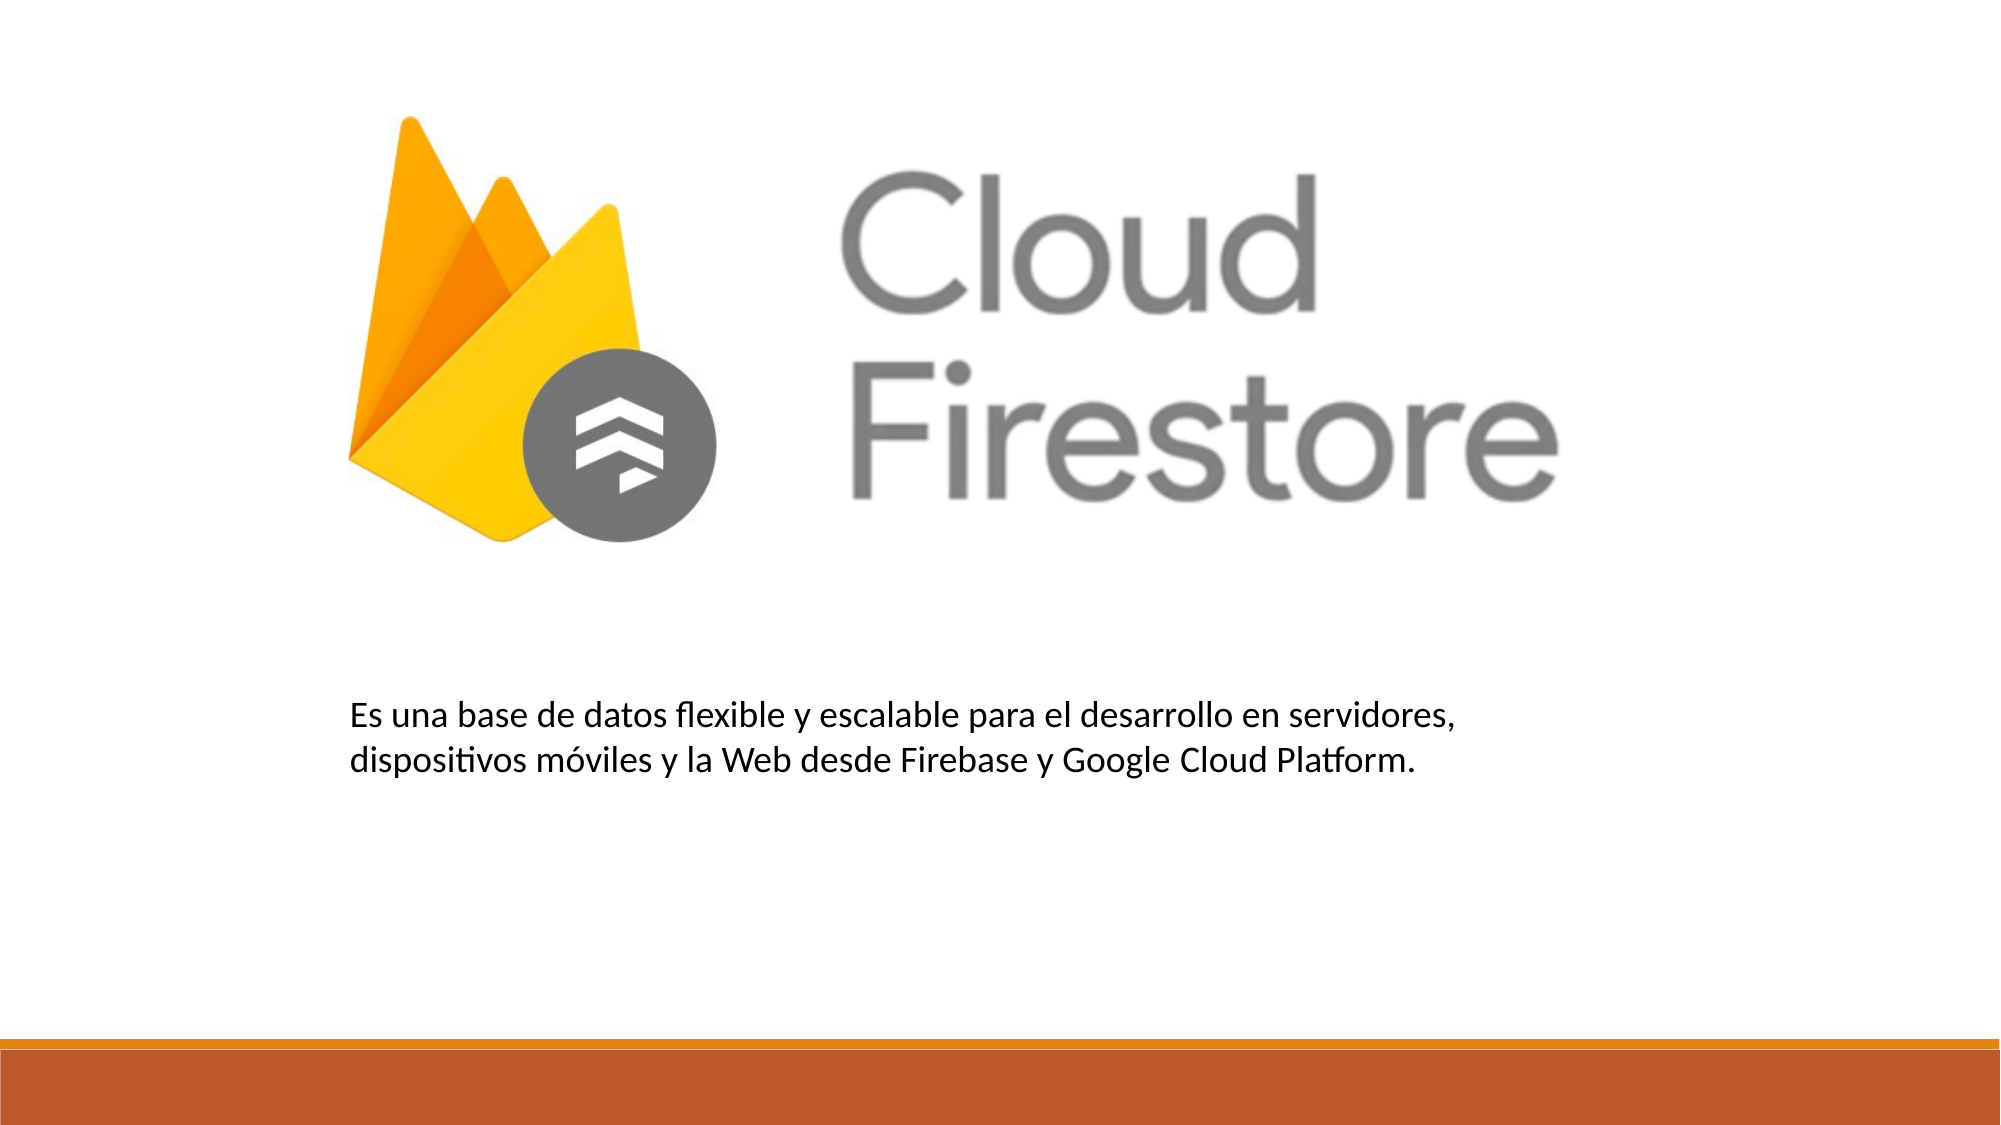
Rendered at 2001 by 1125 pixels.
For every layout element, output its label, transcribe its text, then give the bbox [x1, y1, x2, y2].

text_box Es una base de datos flexible y escalable para el desarrollo en servidores, dispositivos móviles y la Web desde Firebase y Google Cloud Platform. [335, 682, 1609, 788]
picture [185, 90, 1758, 576]
